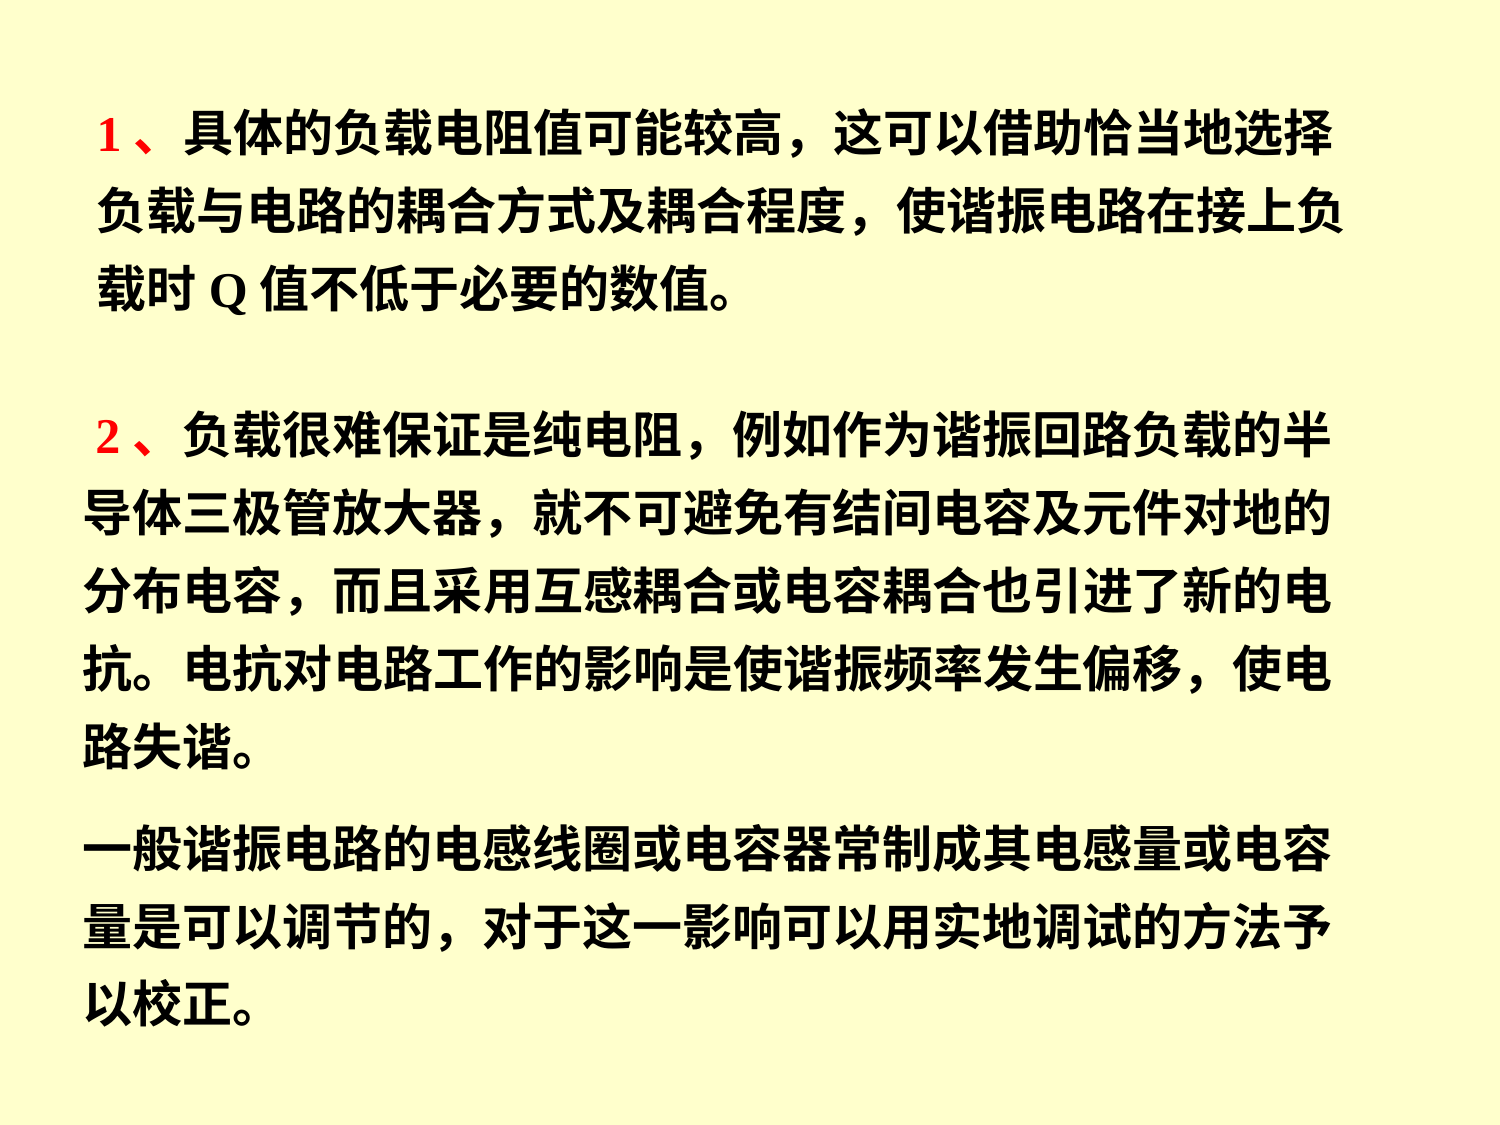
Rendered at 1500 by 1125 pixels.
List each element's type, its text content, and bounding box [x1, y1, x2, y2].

text_box 一般谐振电路的电感线圈或电容器常制成其电感量或电容量是可以调节的，对于这一影响可以用实地调试的方法予以校正。 [68, 791, 1362, 1041]
text_box 1、具体的负载电阻值可能较高，这可以借助恰当地选择负载与电路的耦合方式及耦合程度，使谐振电路在接上负载时Q值不低于必要的数值。 [81, 75, 1372, 325]
text_box 2、负载很难保证是纯电阻，例如作为谐振回路负载的半导体三极管放大器，就不可避免有结间电容及元件对地的分布电容，而且采用互感耦合或电容耦合也引进了新的电抗。电抗对电路工作的影响是使谐振频率发生偏移，使电路失谐。 [68, 377, 1391, 783]
